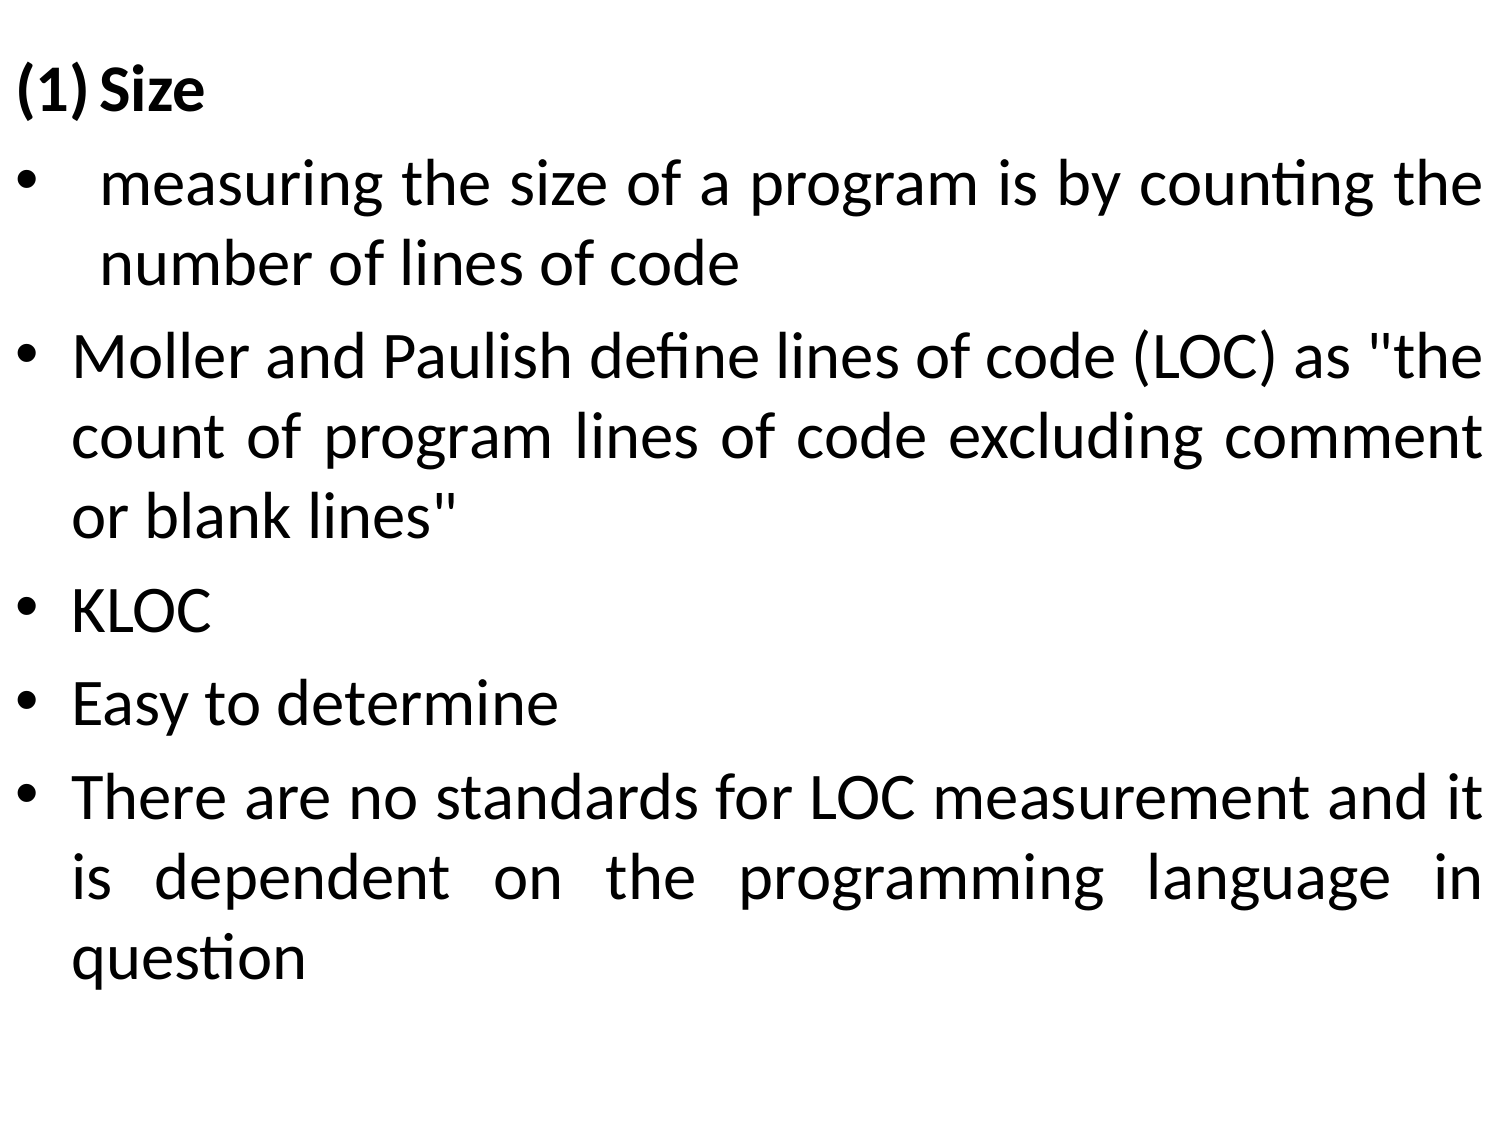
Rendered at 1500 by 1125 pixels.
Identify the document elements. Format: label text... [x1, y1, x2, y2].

list Size measuring the size of a program is by counting the number of lines of code Moller and Paulish define lines of code (LOC) as "the count of program lines of code excluding comment or blank lines" KLOC Easy to determine There are no standards for LOC measurement and it is dependent on the programming language in question [0, 37, 1500, 1125]
